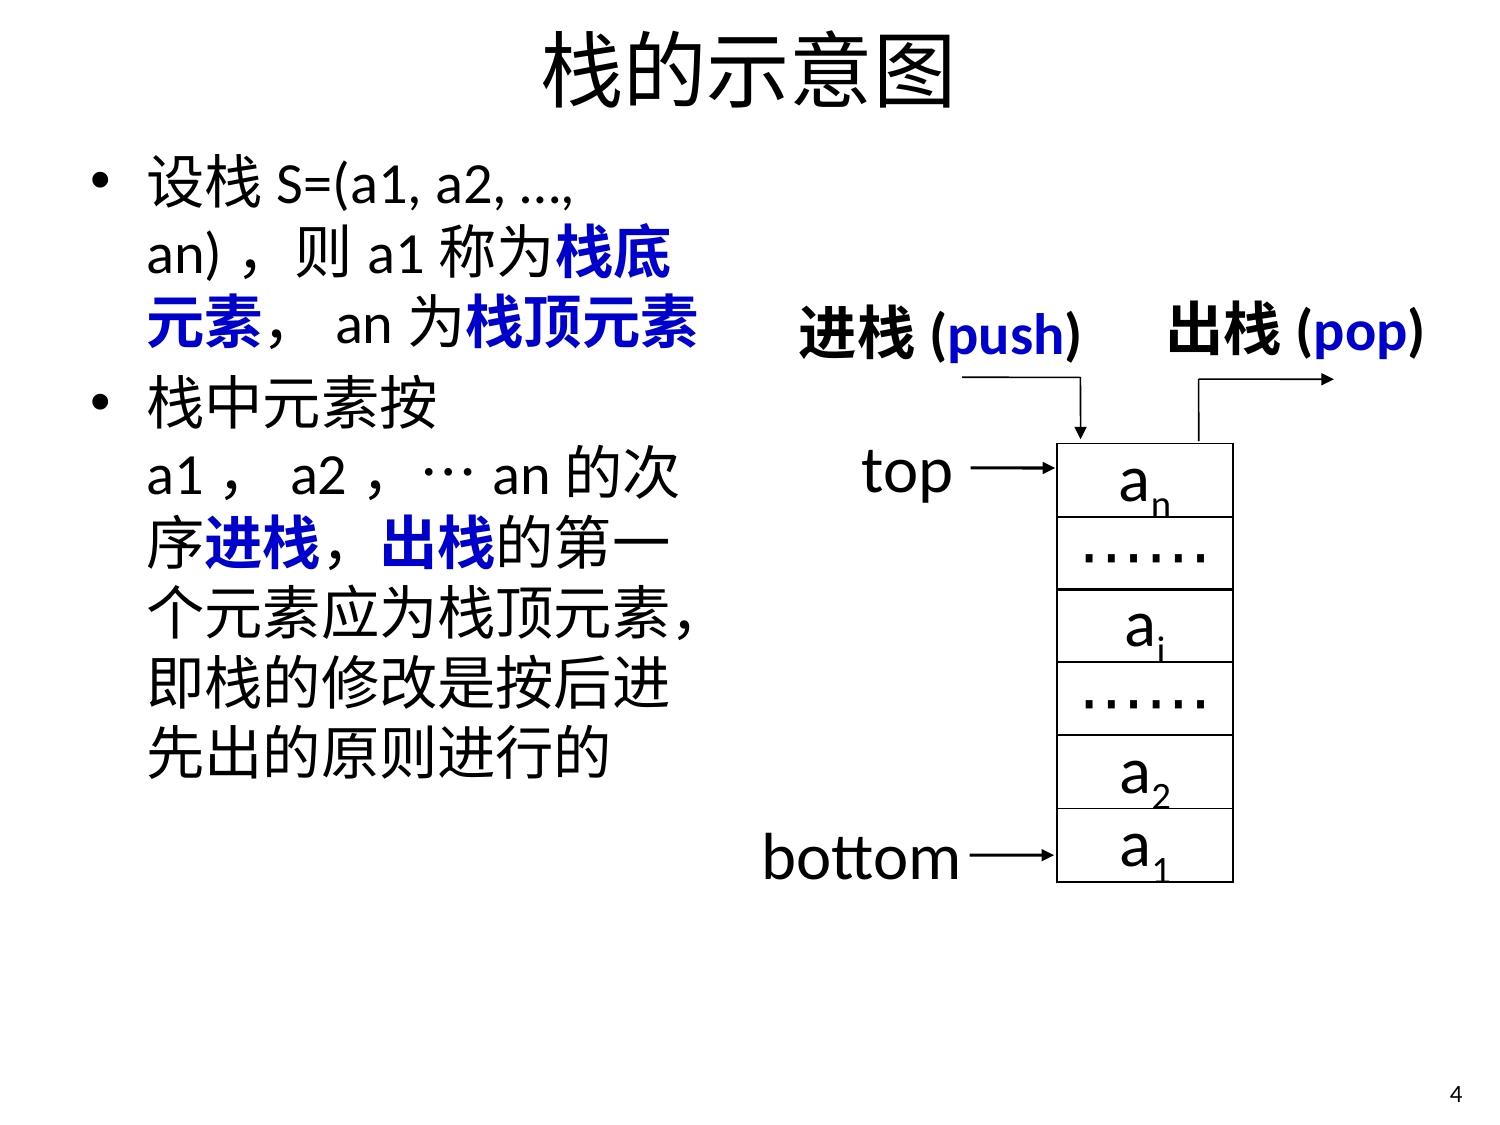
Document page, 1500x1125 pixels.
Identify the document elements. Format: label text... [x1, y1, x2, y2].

slide_number 3 [1435, 1070, 1500, 1125]
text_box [749, 290, 1424, 897]
list 设栈S=(a1, a2, …, an)，则a1称为栈底元素，an为栈顶元素 栈中元素按a1，a2，…an的次序进栈，出栈的第一个元素应为栈顶元素，即栈的修改是按后进先出的原则进行的 [75, 137, 738, 1106]
title 栈的示意图 [73, 0, 1424, 138]
